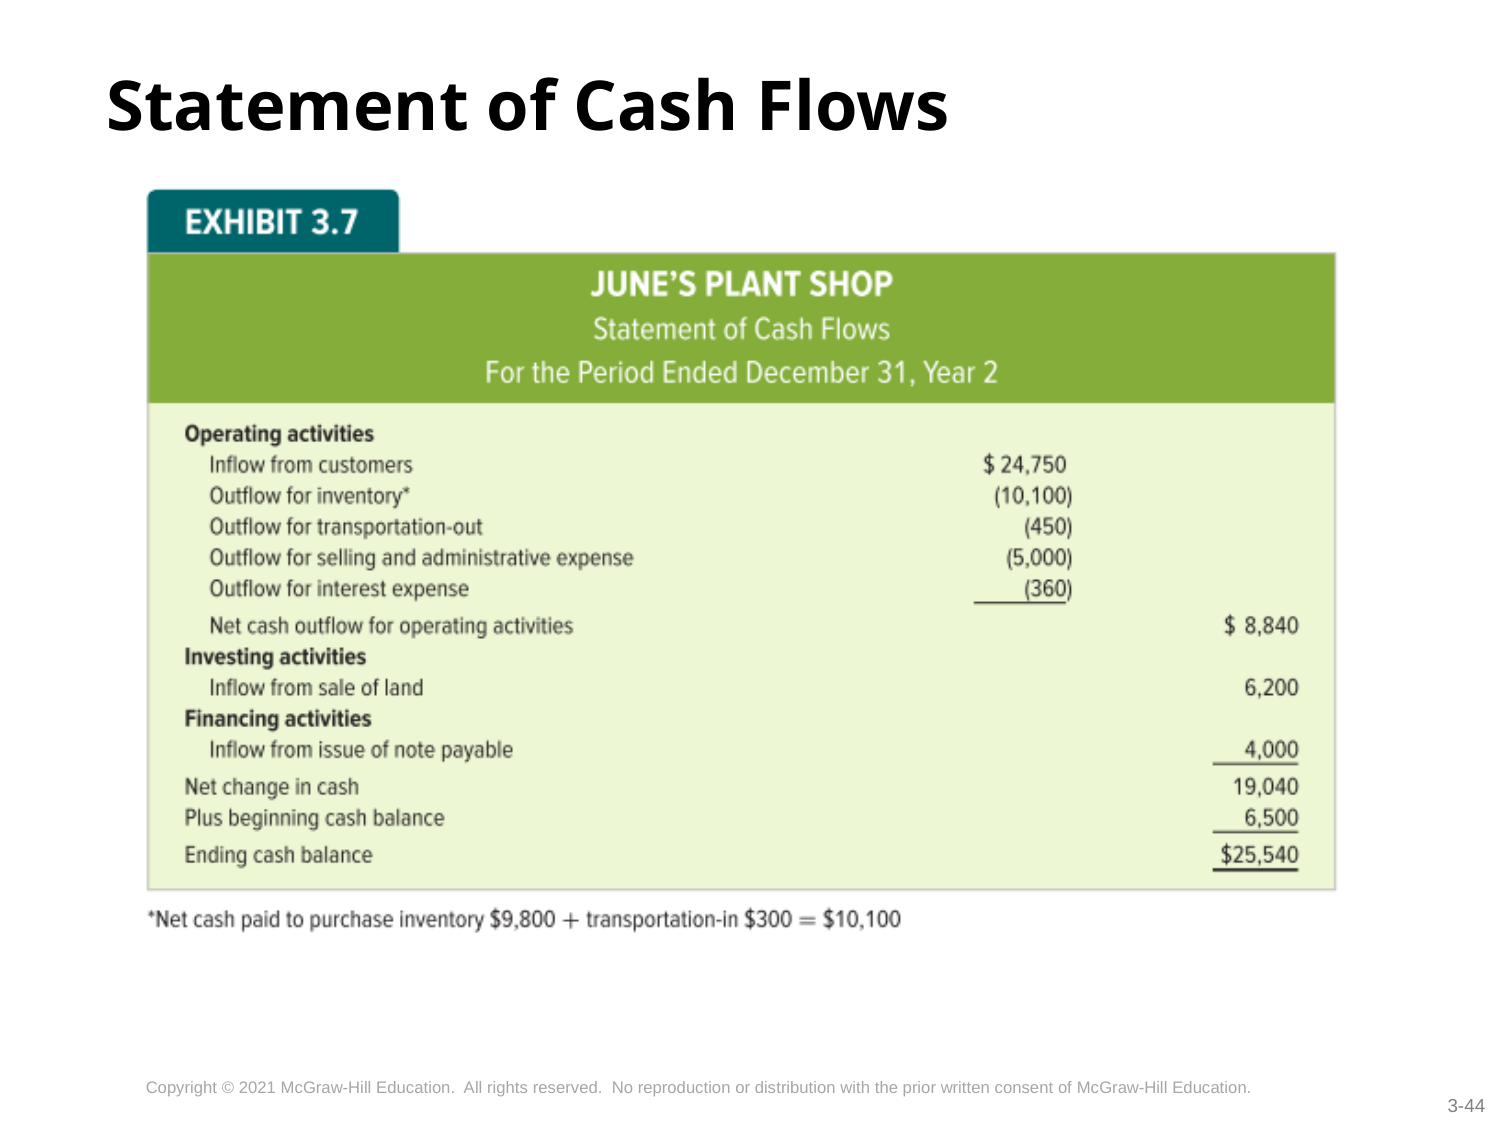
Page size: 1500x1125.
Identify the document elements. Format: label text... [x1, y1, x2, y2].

picture [138, 181, 1362, 944]
title Statement of Cash Flows [91, 0, 1385, 218]
